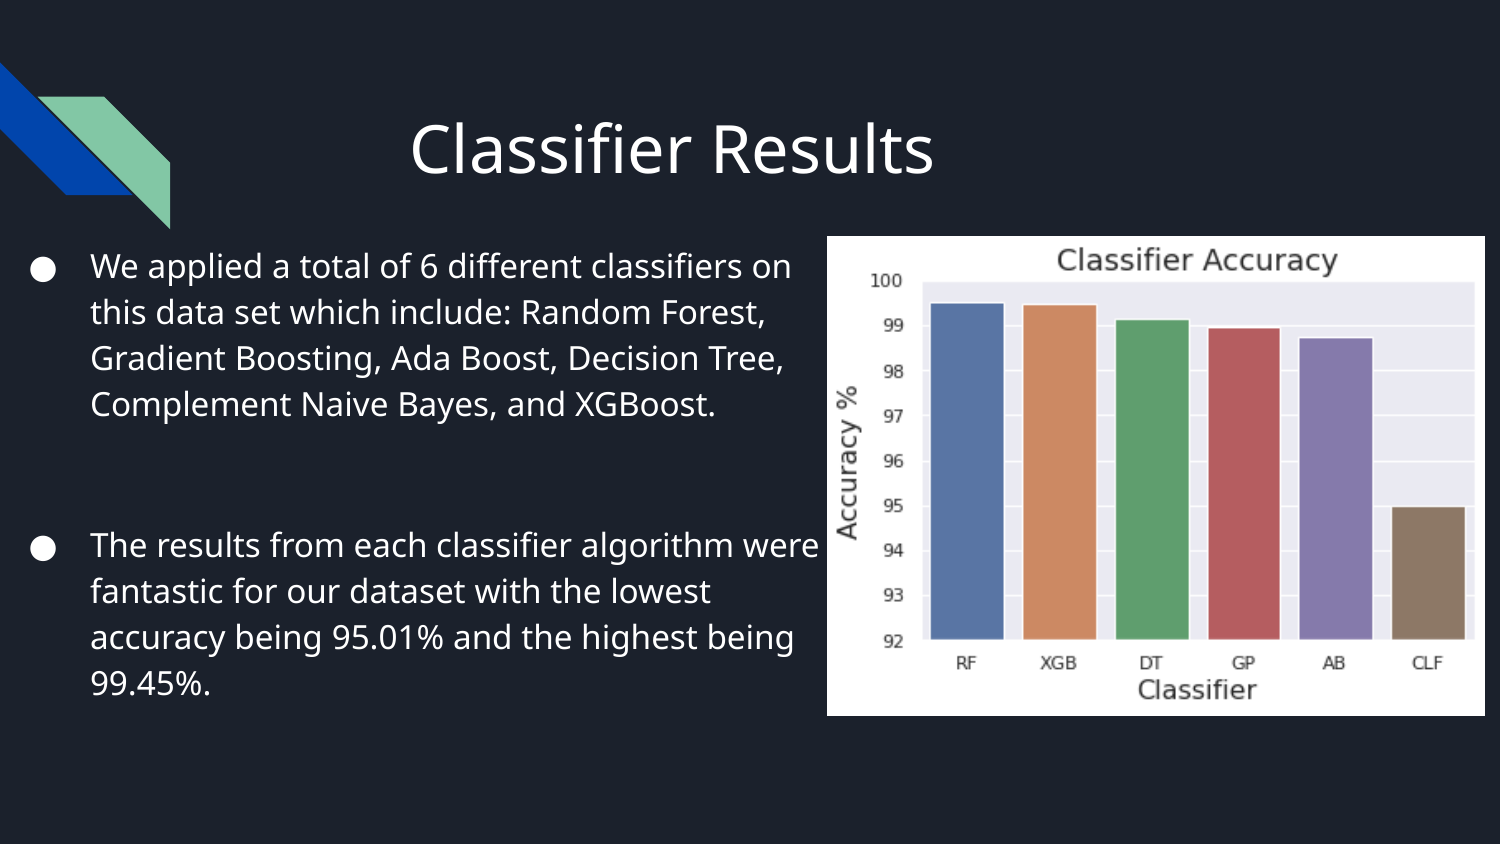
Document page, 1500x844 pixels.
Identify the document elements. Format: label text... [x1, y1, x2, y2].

picture [826, 236, 1485, 716]
title Classifier Results [95, 92, 1251, 213]
list We applied a total of 6 different classifiers on this data set which include: Random Forest, Gradient Boosting, Ada Boost, Decision Tree, Complement Naive Bayes, and XGBoost. The results from each classifier algorithm were fantastic for our dataset with the lowest accuracy being 95.01% and the highest being 99.45%. [0, 224, 849, 775]
